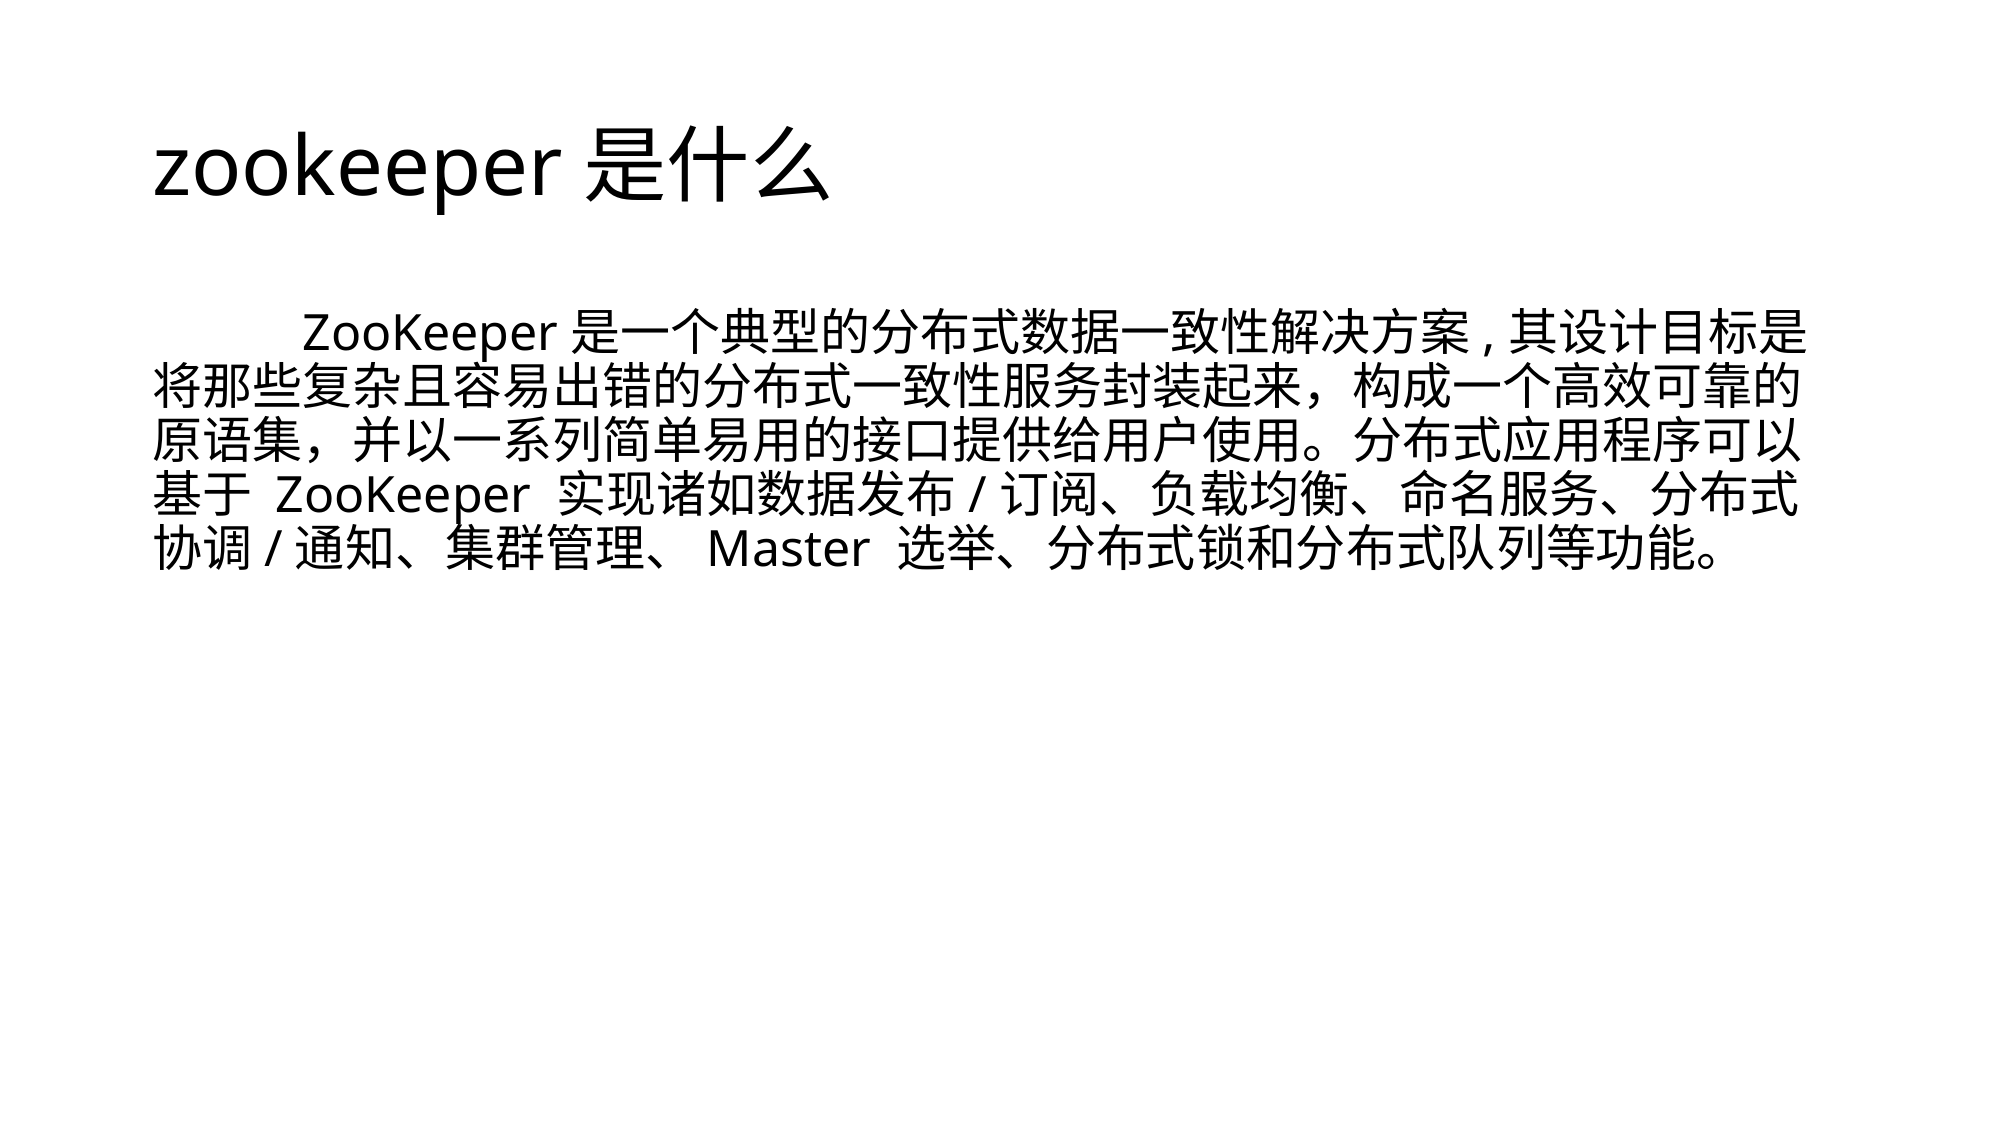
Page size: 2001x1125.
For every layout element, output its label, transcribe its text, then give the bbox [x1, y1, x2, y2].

title zookeeper是什么 [137, 59, 1863, 278]
list ZooKeeper是一个典型的分布式数据一致性解决方案,其设计目标是将那些复杂且容易出错的分布式一致性服务封装起来，构成一个高效可靠的原语集，并以一系列简单易用的接口提供给用户使用。分布式应用程序可以基于 ZooKeeper 实现诸如数据发布/订阅、负载均衡、命名服务、分布式协调/通知、集群管理、Master 选举、分布式锁和分布式队列等功能。 [137, 299, 1863, 1014]
